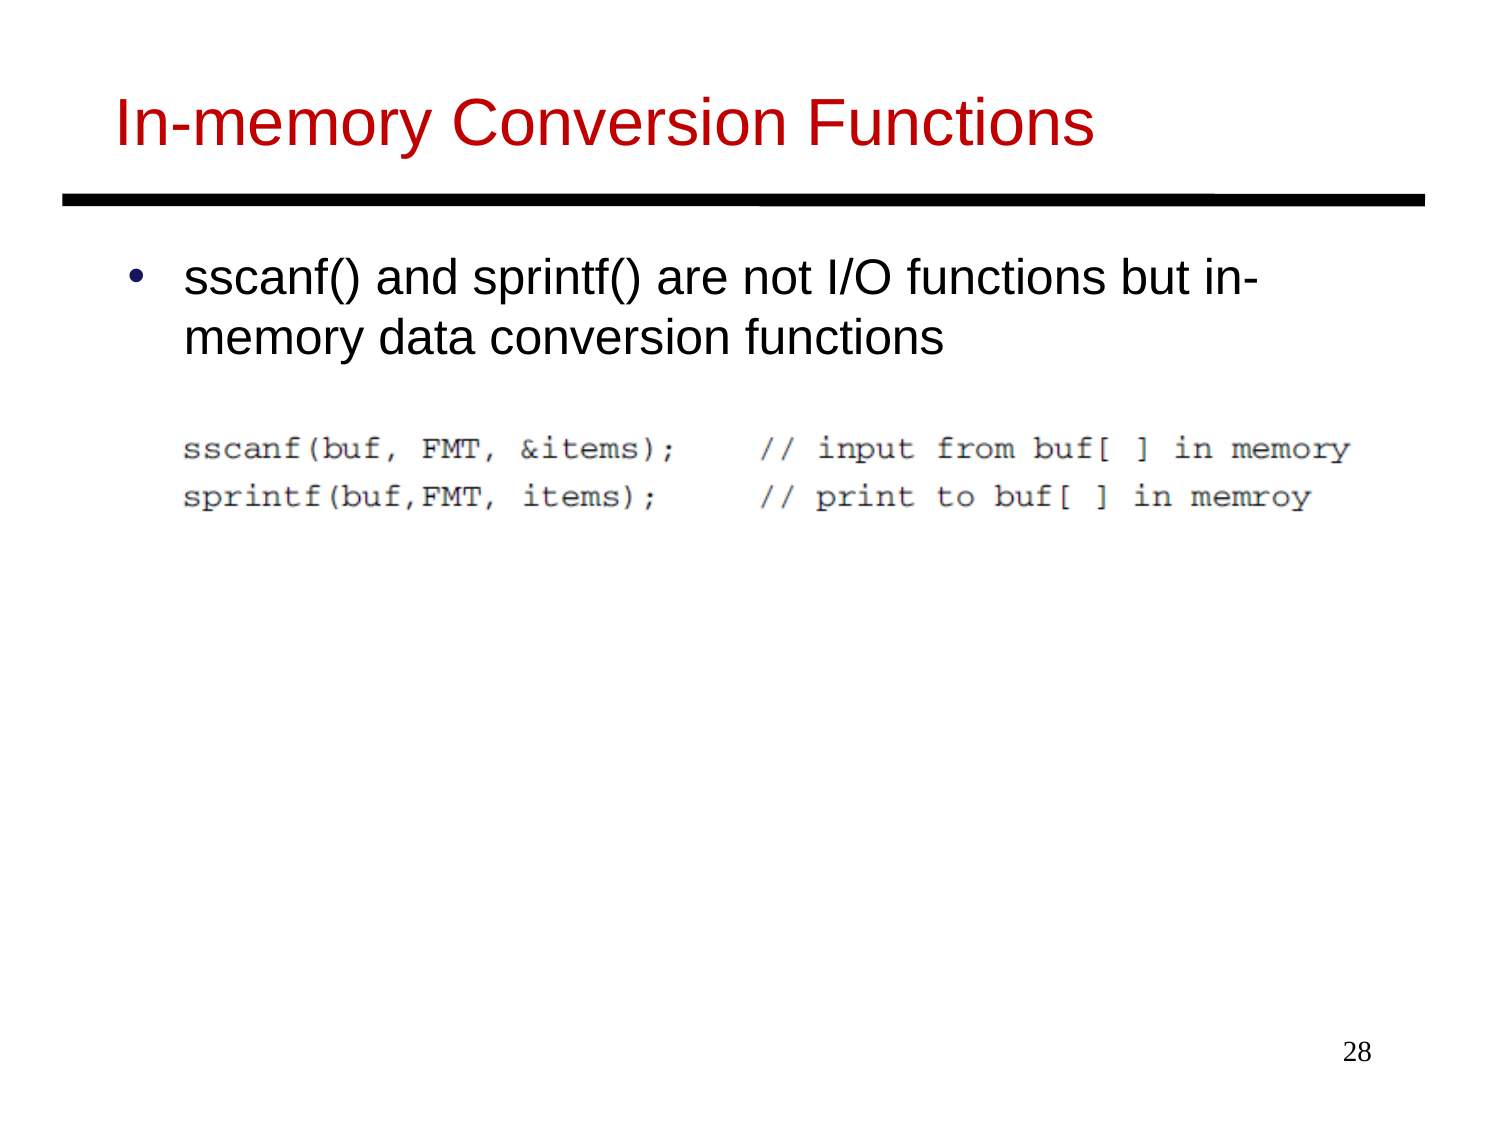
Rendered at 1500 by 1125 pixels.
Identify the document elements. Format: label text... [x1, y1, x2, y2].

slide_number 28 [1074, 1025, 1388, 1100]
picture [169, 424, 1376, 526]
list sscanf() and sprintf() are not I/O functions but in-memory data conversion functions [112, 237, 1388, 425]
title In-memory Conversion Functions [99, 24, 1375, 213]
